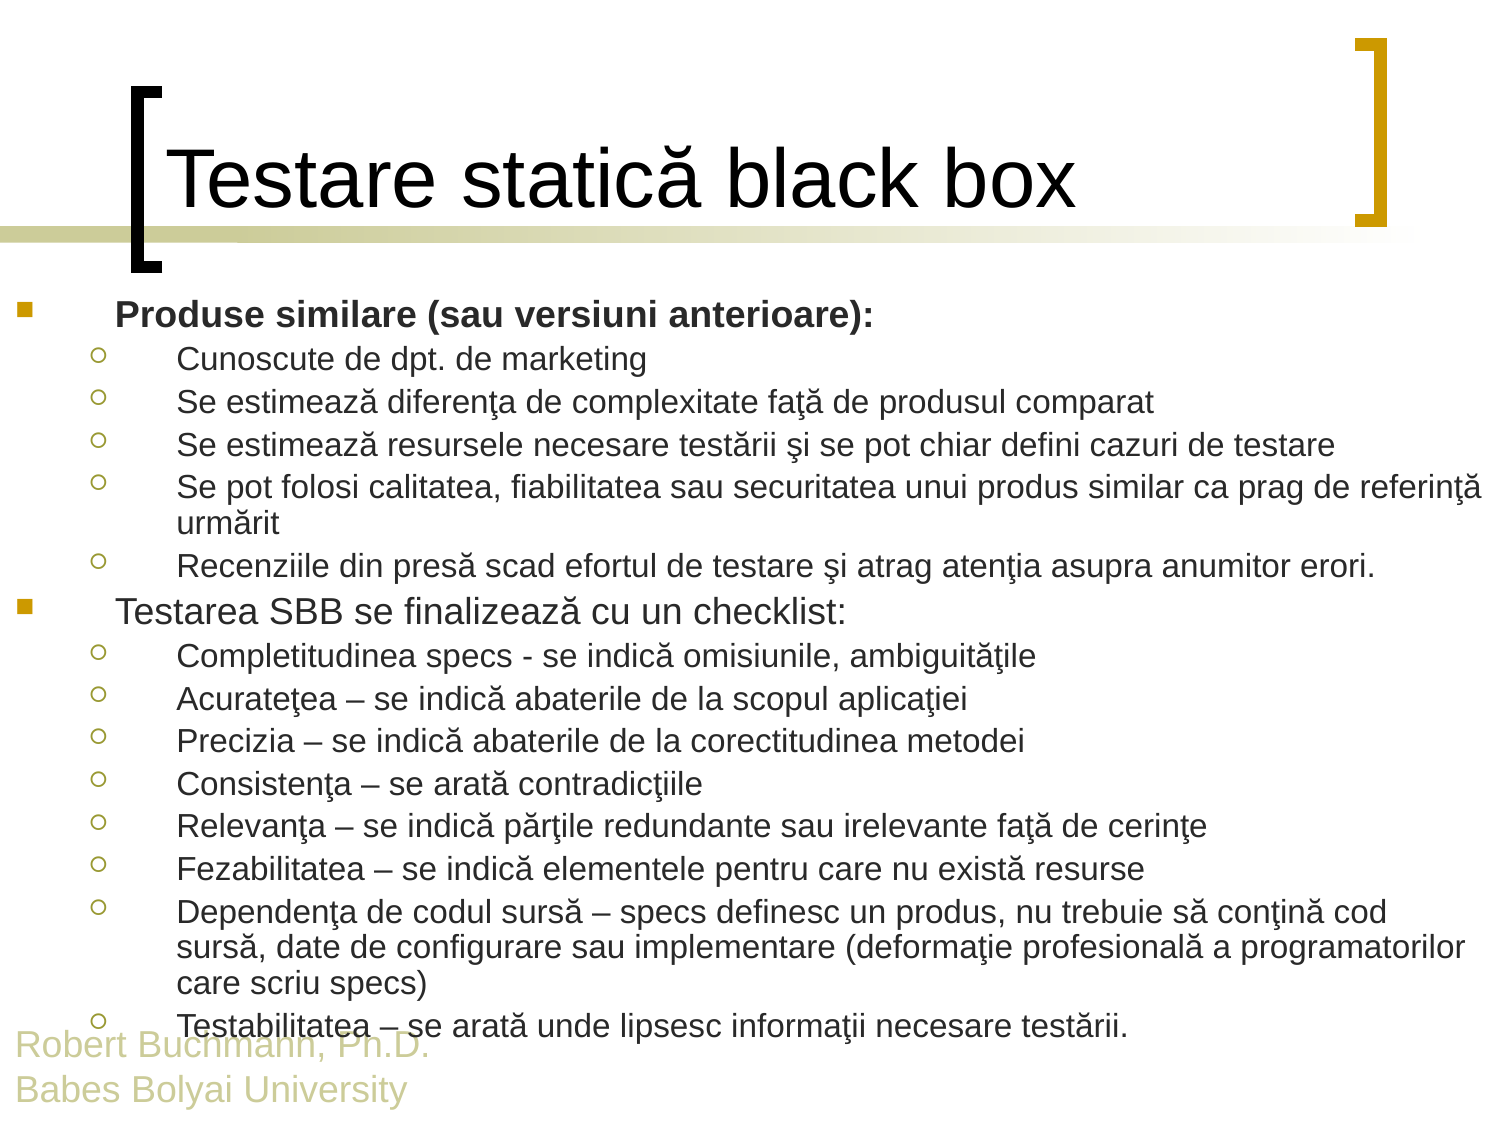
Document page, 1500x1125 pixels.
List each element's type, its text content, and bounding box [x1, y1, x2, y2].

title Testare statică black box [149, 0, 1413, 232]
list Produse similare (sau versiuni anterioare): Cunoscute de dpt. de marketing Se estimează diferenţa de complexitate faţă de produsul comparat Se estimează resursele necesare testării şi se pot chiar defini cazuri de testare Se pot folosi calitatea, fiabilitatea sau securitatea unui produs similar ca prag de referinţă urmărit Recenziile din presă scad efortul de testare şi atrag atenţia asupra anumitor erori. Testarea SBB se finalizează cu un checklist: Completitudinea specs - se indică omisiunile, ambiguităţile Acurateţea – se indică abaterile de la scopul aplicaţiei Precizia – se indică abaterile de la corectitudinea metodei Consistenţa – se arată contradicţiile Relevanţa – se indică părţile redundante sau irelevante faţă de cerinţe Fezabilitatea – se indică elementele pentru care nu există resurse Dependenţa de codul sursă – specs definesc un produs, nu trebuie să conţină cod sursă, date de configurare sau implementare (deformaţie profesională a programatorilor care scriu specs) Testabilitatea – se arată unde lipsesc informaţii necesare testării. [0, 287, 1500, 1125]
